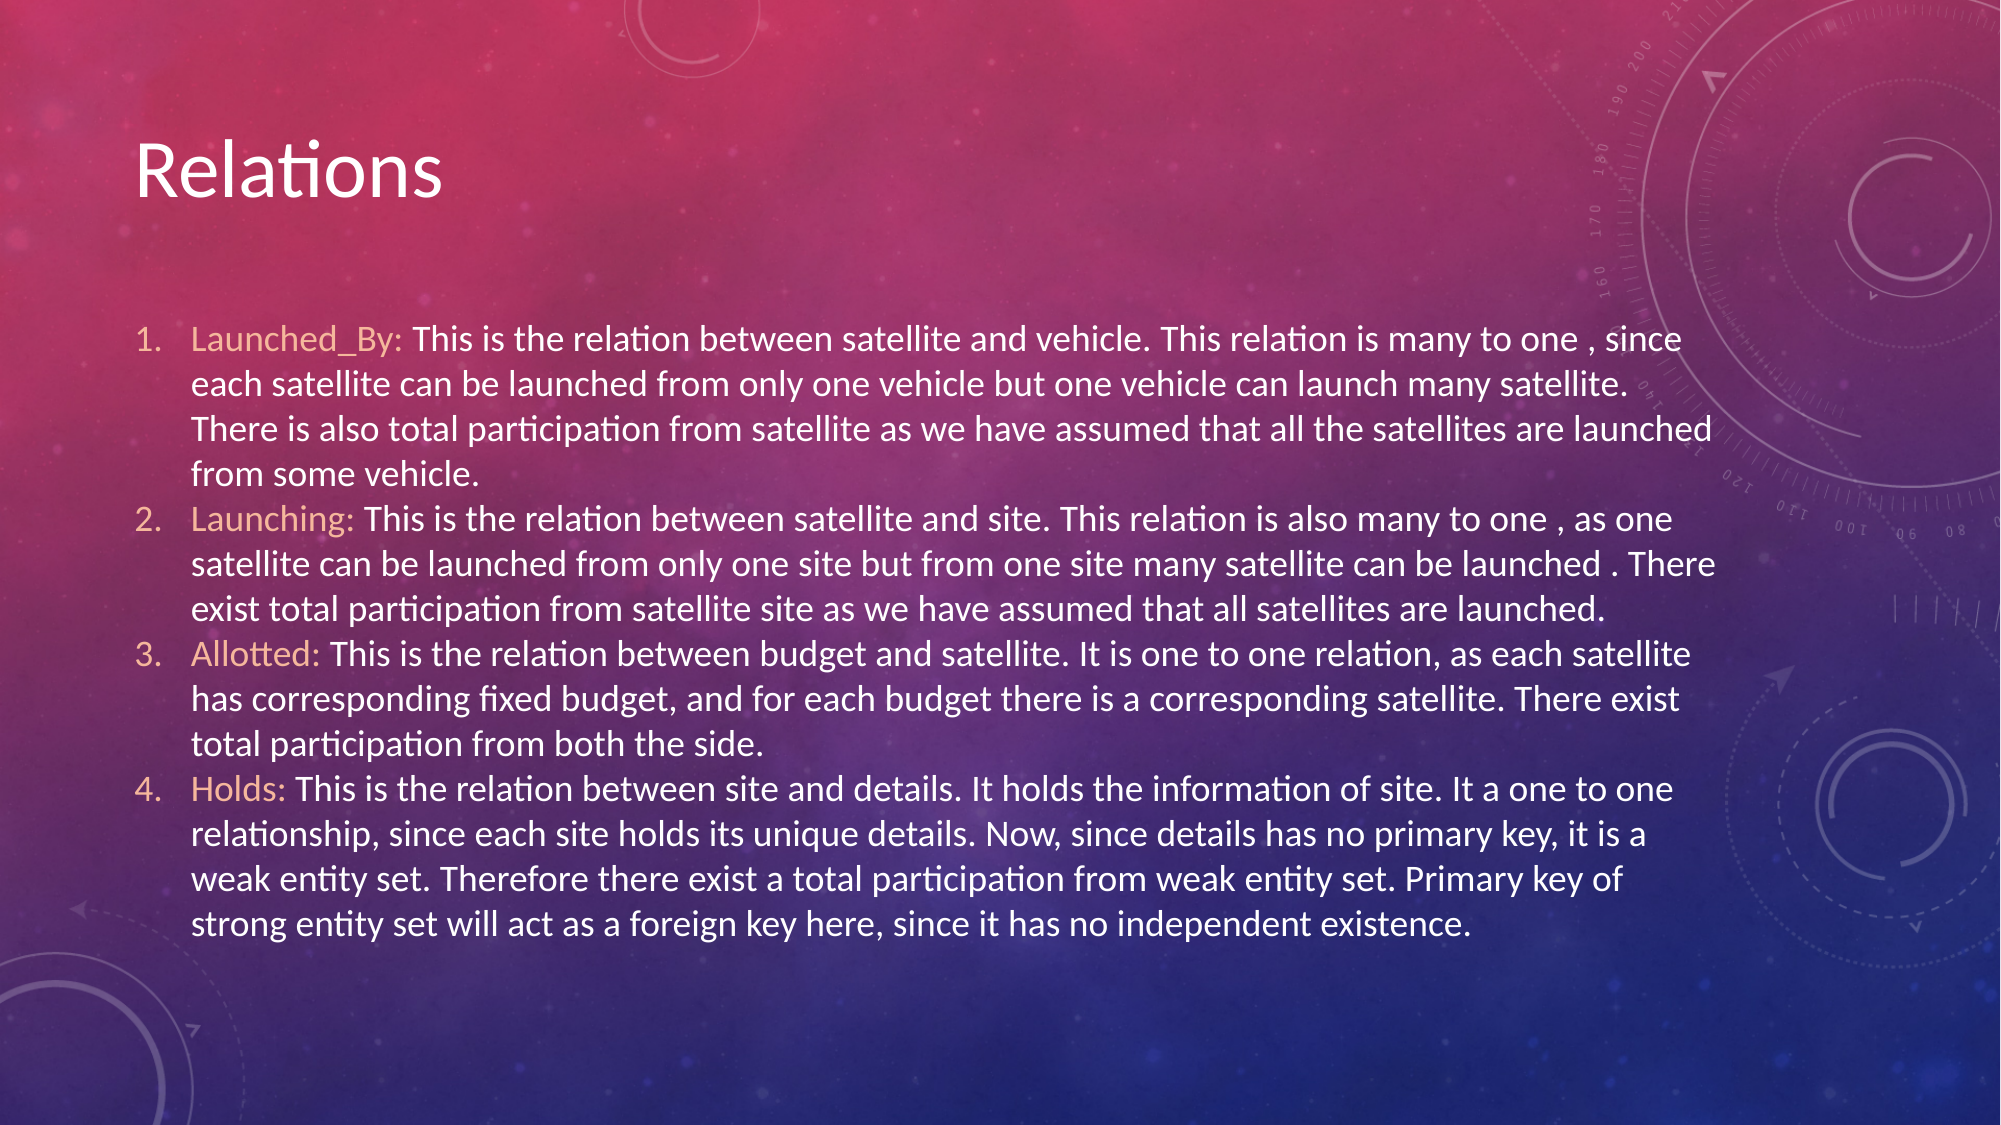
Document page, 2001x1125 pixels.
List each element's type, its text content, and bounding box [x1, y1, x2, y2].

picture [0, 0, 2001, 1125]
text_box Relations Launched_By: This is the relation between satellite and vehicle. This relation is many to one , since each satellite can be launched from only one vehicle but one vehicle can launch many satellite. There is also total participation from satellite as we have assumed that all the satellites are launched from some vehicle. Launching: This is the relation between satellite and site. This relation is also many to one , as one satellite can be launched from only one site but from one site many satellite can be launched . There exist total participation from satellite site as we have assumed that all satellites are launched. Allotted: This is the relation between budget and satellite. It is one to one relation, as each satellite has corresponding fixed budget, and for each budget there is a corresponding satellite. There exist total participation from both the side. Holds: This is the relation between site and details. It holds the information of site. It a one to one relationship, since each site holds its unique details. Now, since details has no primary key, it is a weak entity set. Therefore there exist a total participation from weak entity set. Primary key of strong entity set will act as a foreign key here, since it has no independent existence. [119, 107, 1733, 952]
